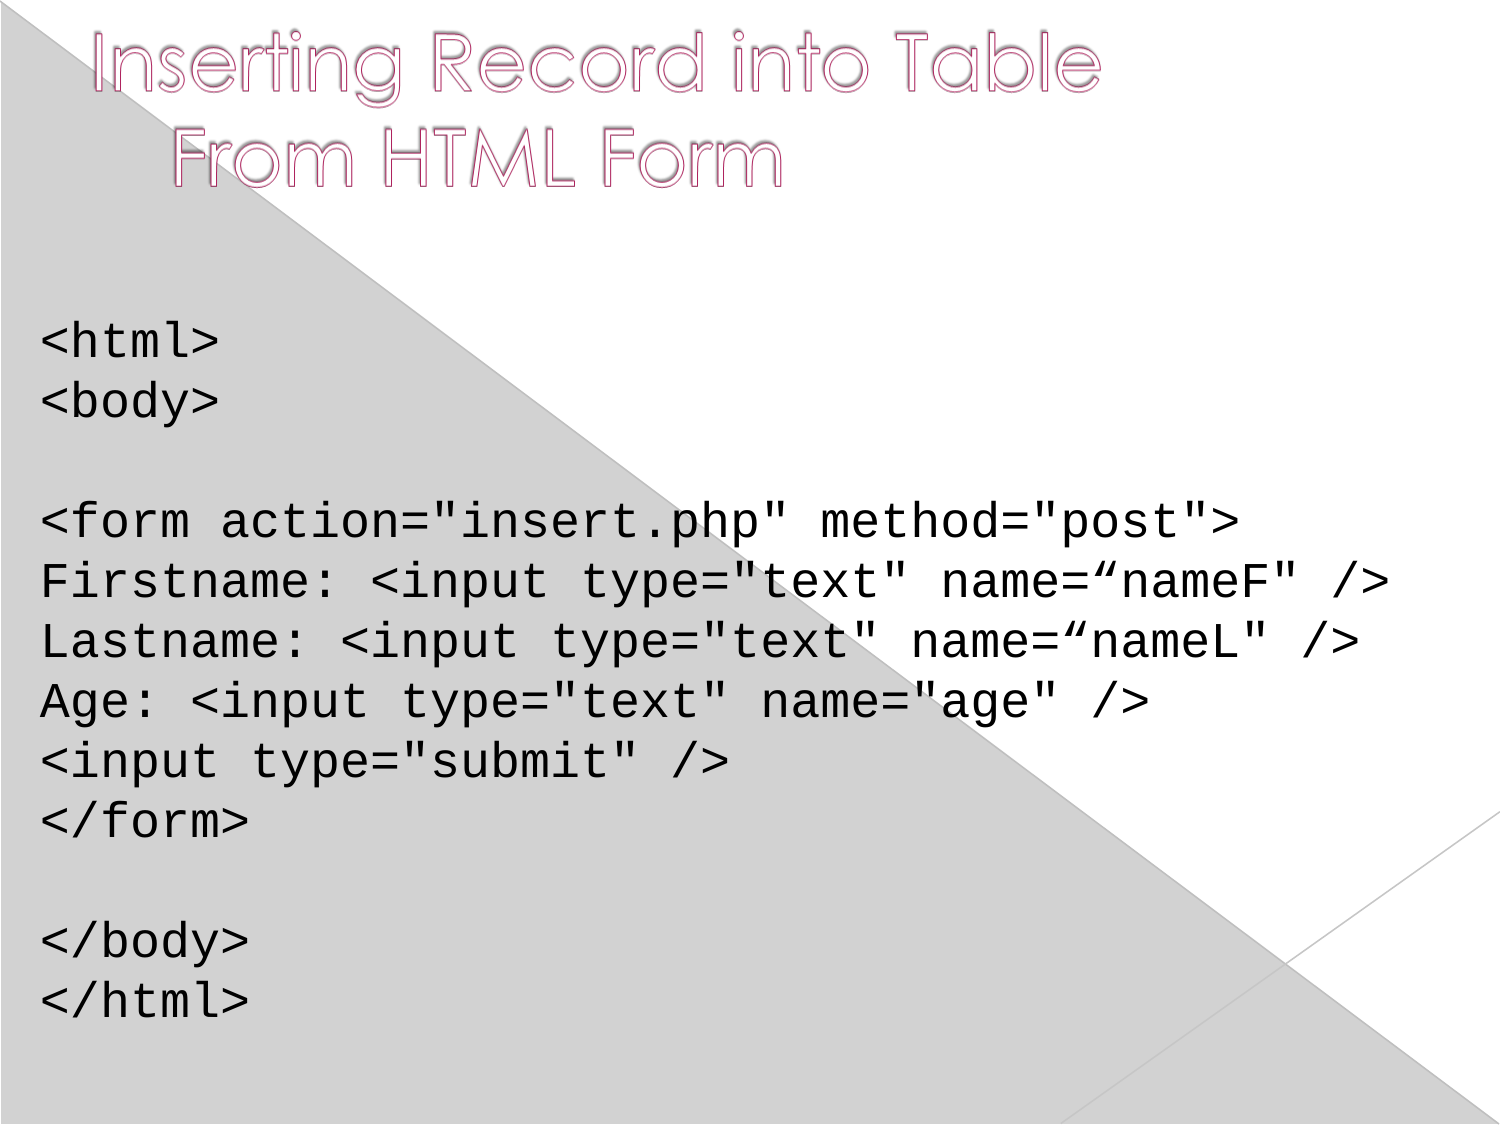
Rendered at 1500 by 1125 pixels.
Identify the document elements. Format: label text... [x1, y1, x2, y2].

text_box <html> <body> <form action="insert.php" method="post"> Firstname: <input type="text" name=“nameF" /> Lastname: <input type="text" name=“nameL" /> Age: <input type="text" name="age" /> <input type="submit" /> </form> </body> </html> [24, 299, 1488, 1100]
picture [37, 0, 1426, 252]
